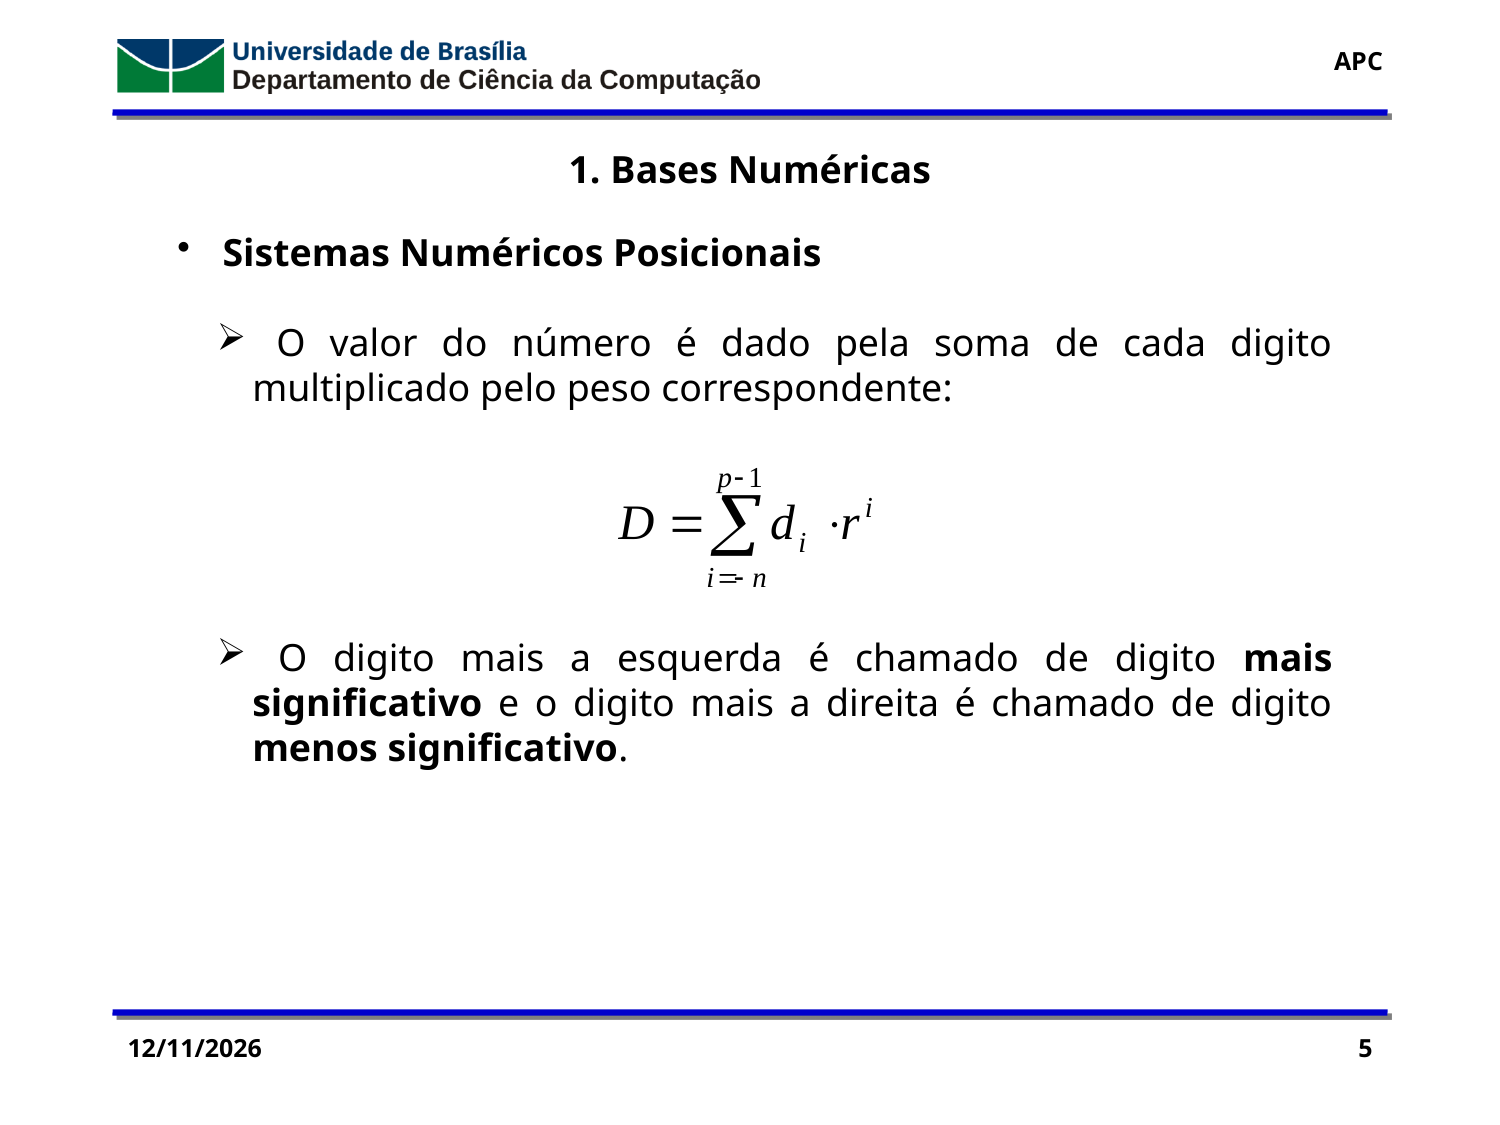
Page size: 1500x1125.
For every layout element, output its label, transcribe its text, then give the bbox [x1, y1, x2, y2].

text_box Sistemas Numéricos Posicionais O valor do número é dado pela soma de cada digito multiplicado pelo peso correspondente: O digito mais a esquerda é chamado de digito mais significativo e o digito mais a direita é chamado de digito menos significativo. [162, 243, 1348, 776]
picture [117, 75, 760, 94]
text_box 1. Bases Numéricas [112, 138, 1388, 243]
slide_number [112, 1024, 426, 1101]
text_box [609, 456, 891, 598]
slide_number 5 [1074, 1024, 1388, 1101]
text_box [0, 1, 1500, 75]
